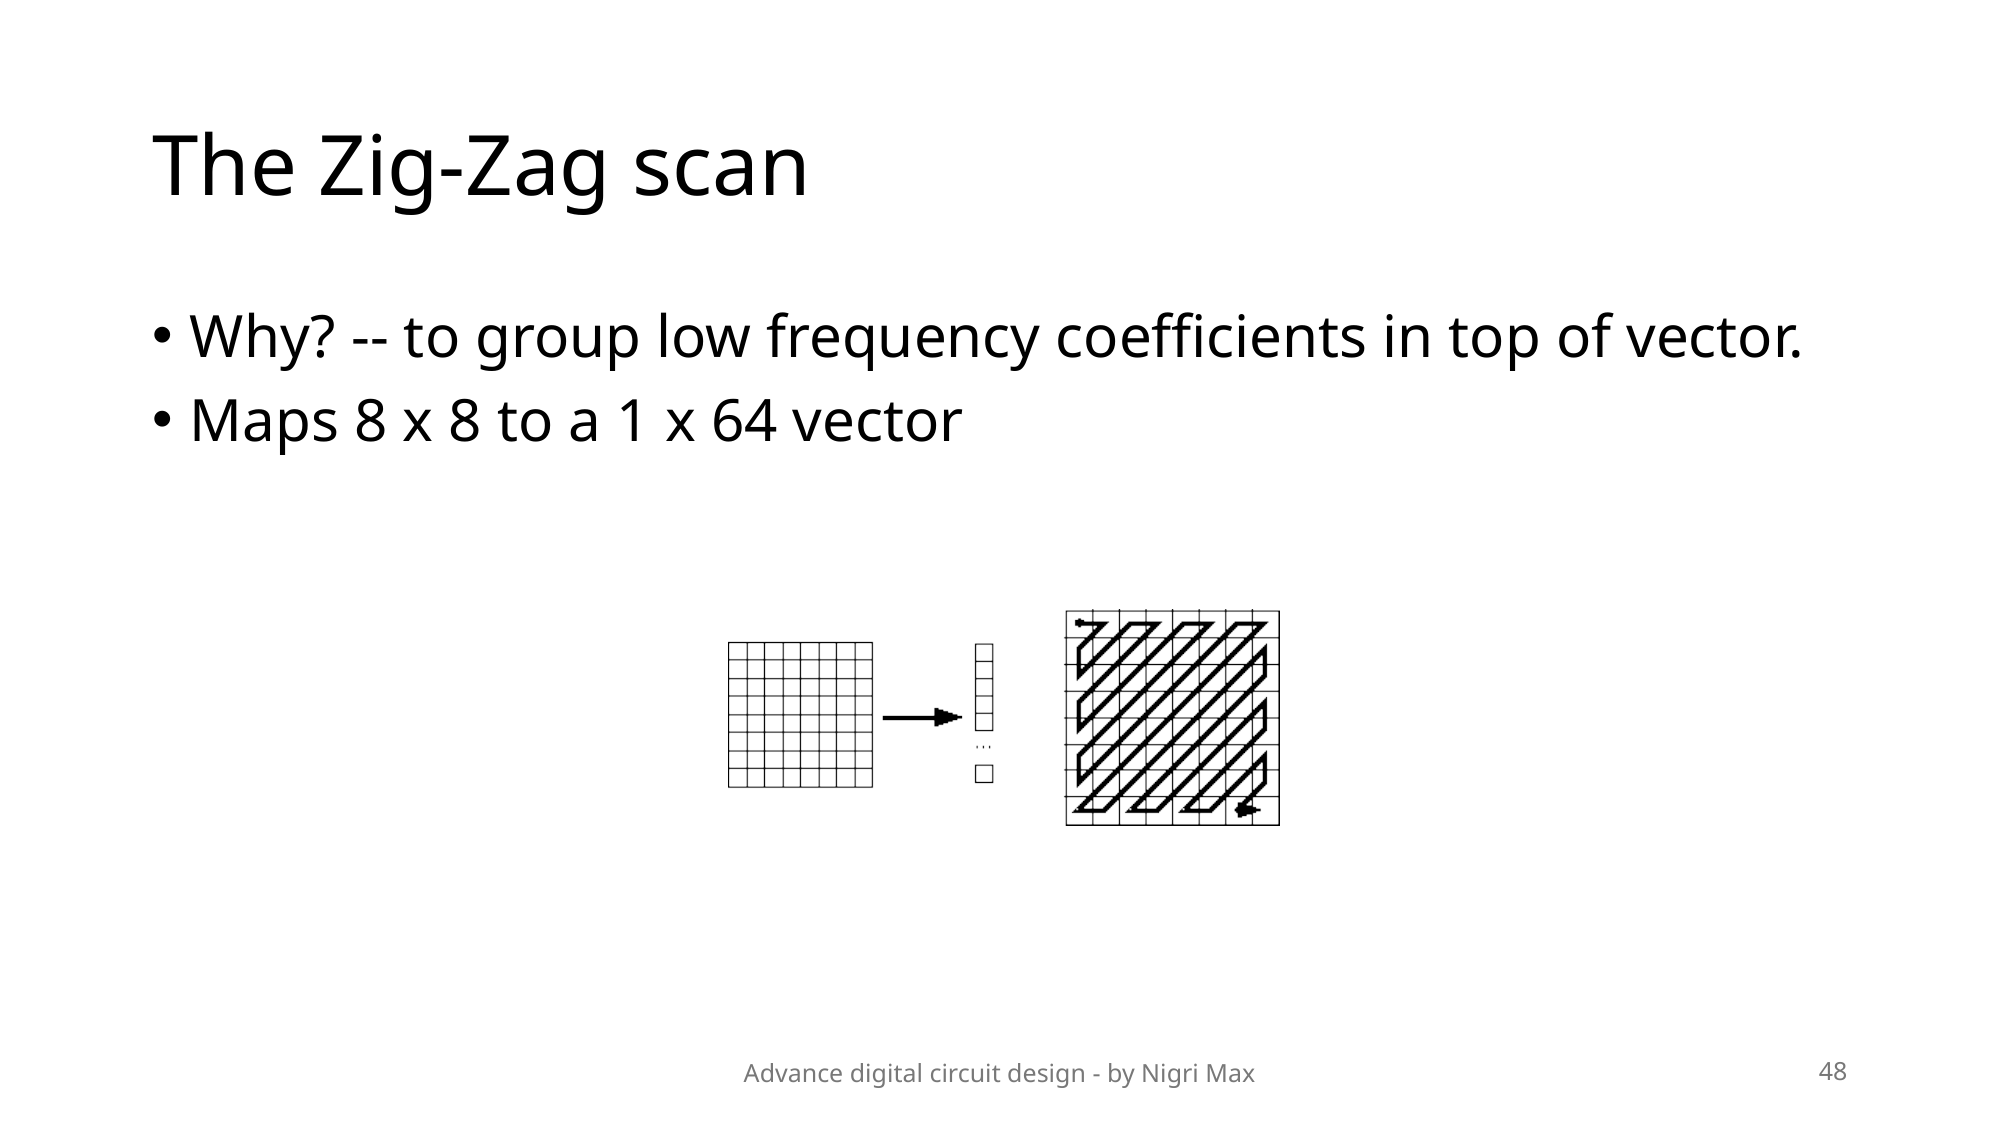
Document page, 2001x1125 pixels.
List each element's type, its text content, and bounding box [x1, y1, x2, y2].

footer Advance digital circuit design - by Nigri Max [662, 1042, 1338, 1103]
title The Zig-Zag scan [137, 59, 1863, 278]
slide_number 48 [1412, 1042, 1863, 1103]
picture [727, 609, 1281, 826]
list Why? -- to group low frequency coefficients in top of vector. Maps 8 x 8 to a 1 x 64 vector [137, 299, 1863, 1014]
